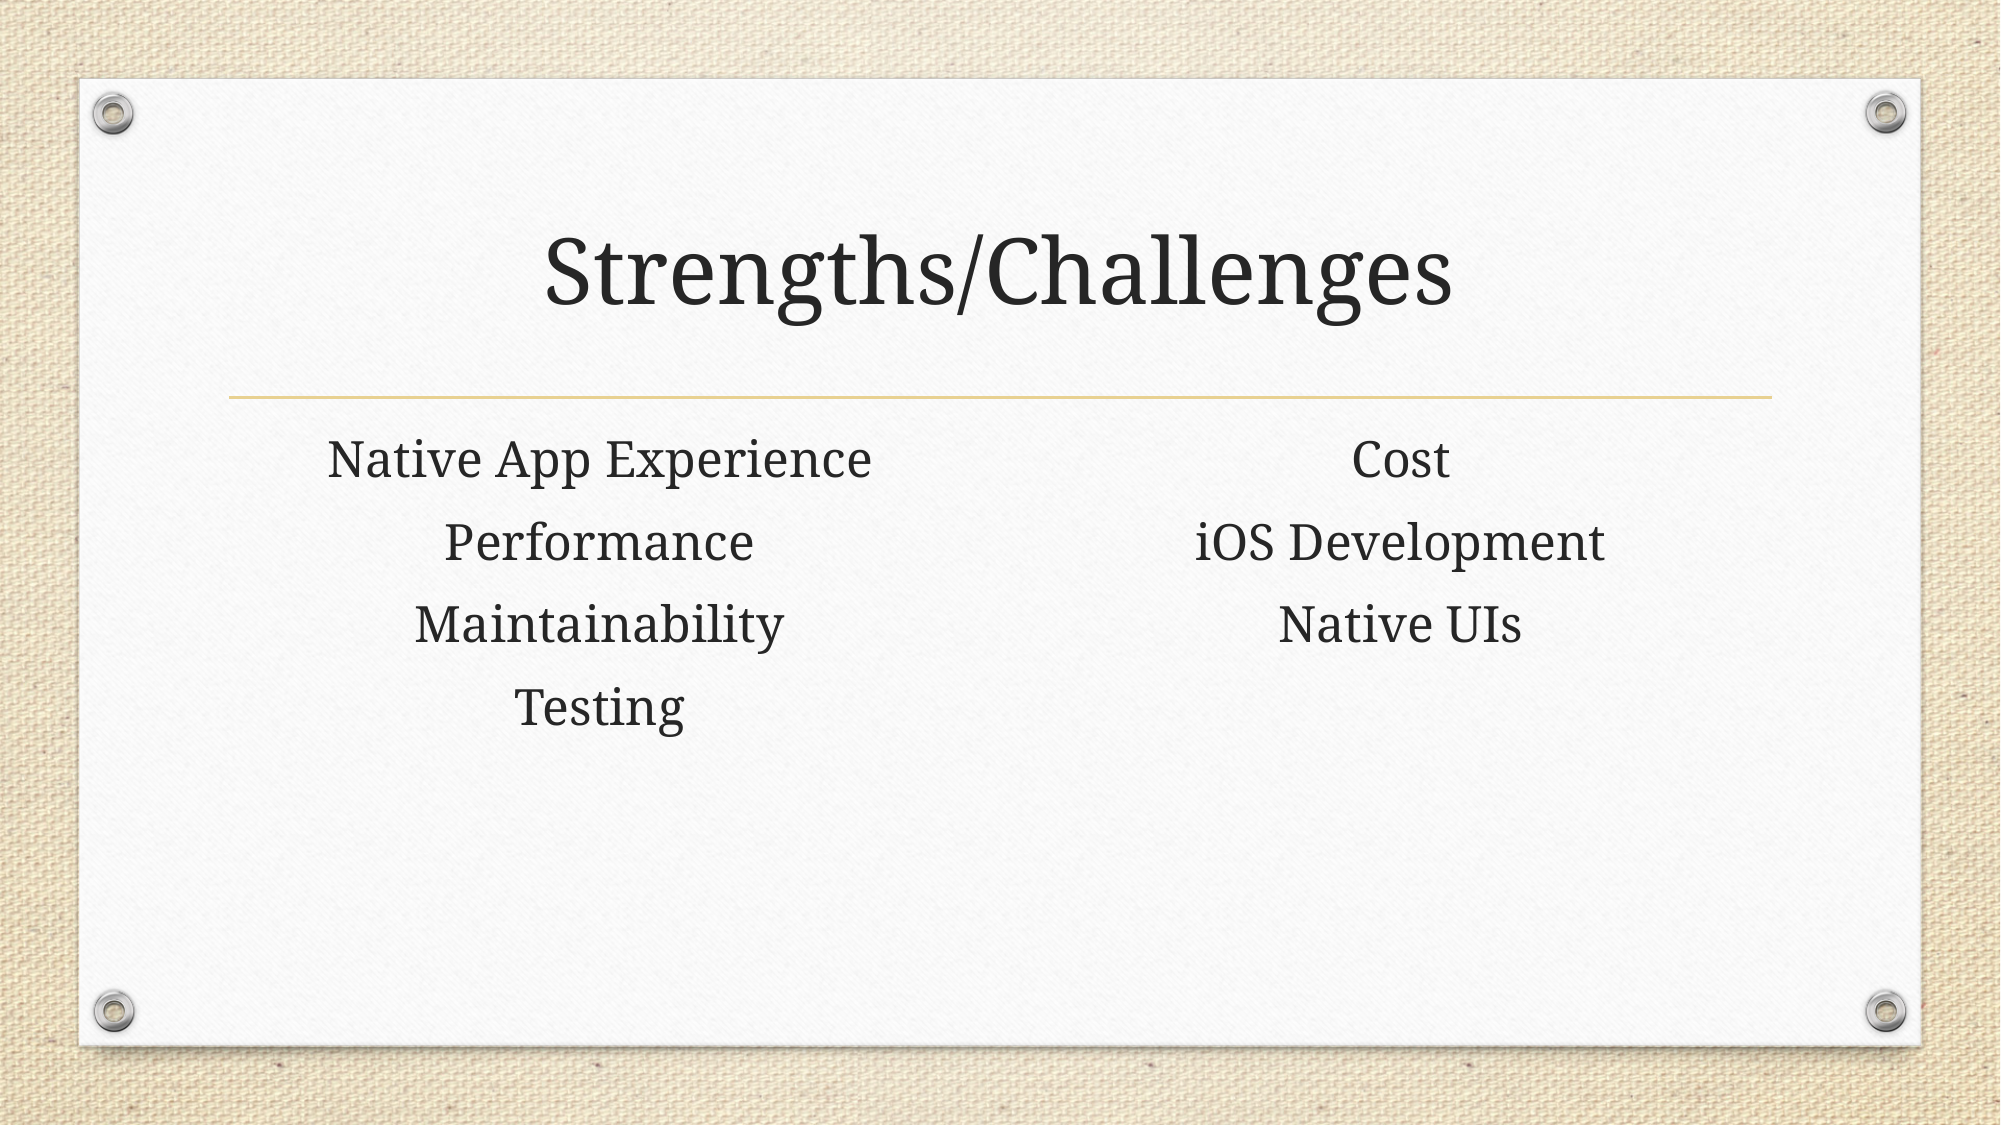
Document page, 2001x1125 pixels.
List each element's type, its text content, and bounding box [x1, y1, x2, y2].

picture [0, 0, 2001, 1125]
list Cost iOS Development Native UIs [1013, 420, 1788, 963]
title Strengths/Challenges [212, 161, 1788, 375]
list Native App Experience Performance Maintainability Testing [213, 420, 987, 963]
